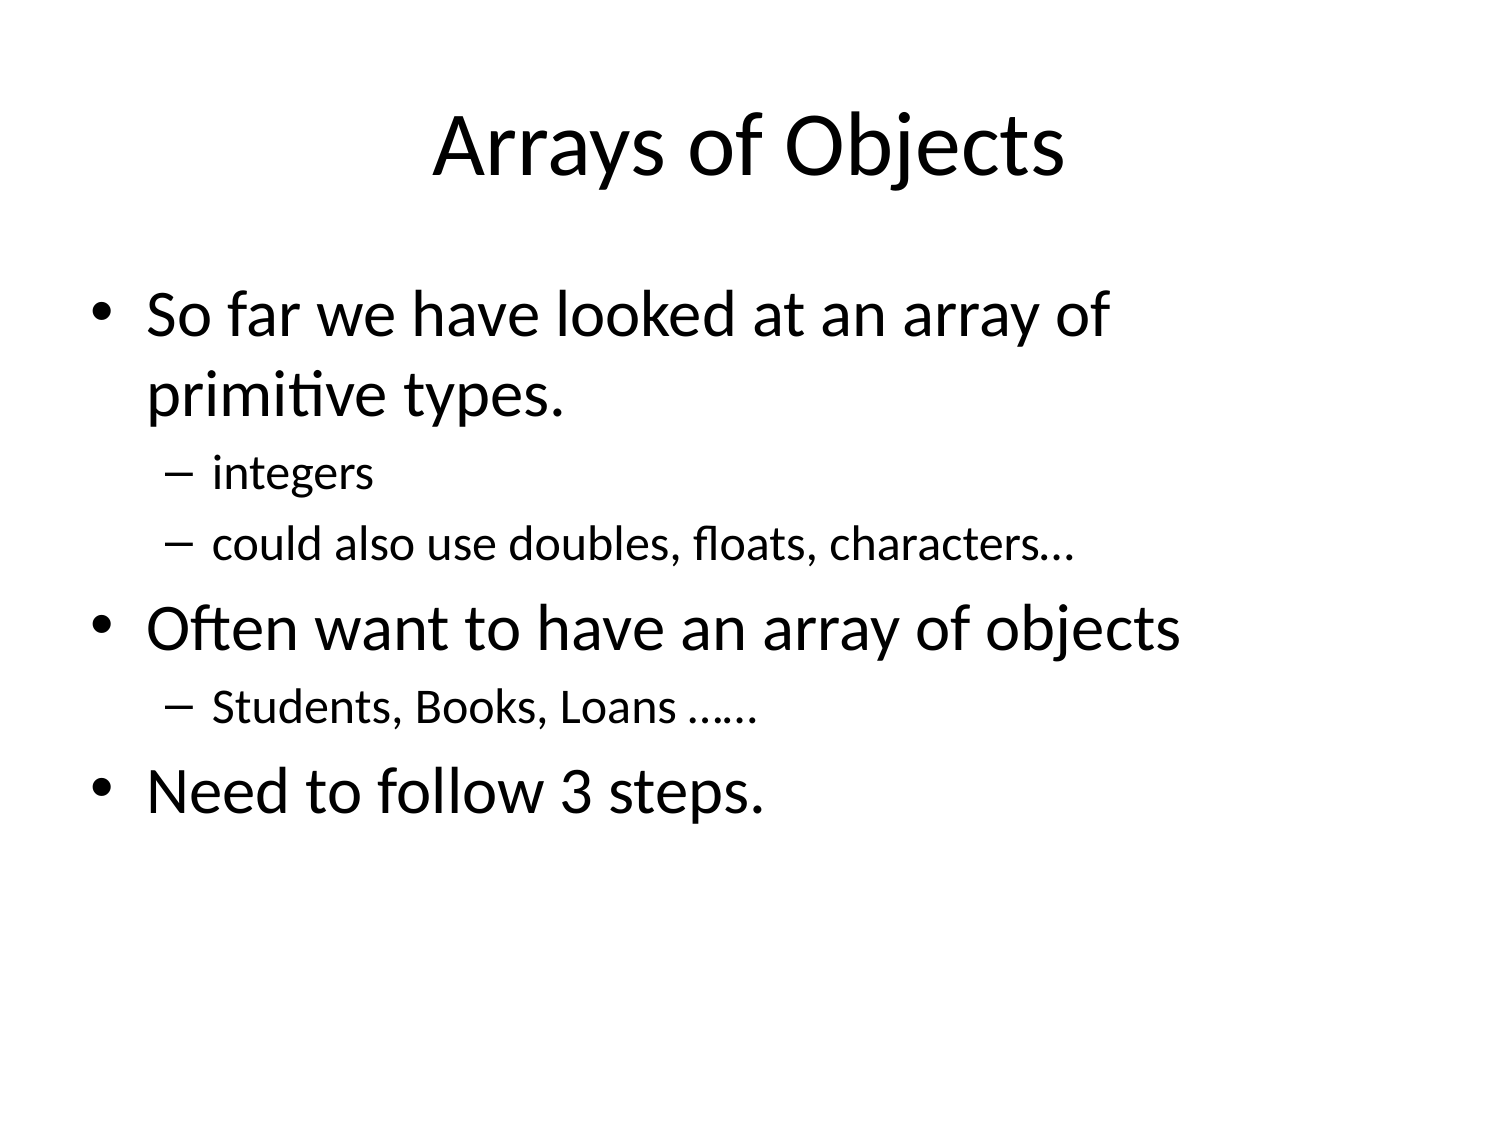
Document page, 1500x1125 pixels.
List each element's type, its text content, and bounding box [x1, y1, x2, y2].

list So far we have looked at an array of primitive types. integers could also use doubles, floats, characters… Often want to have an array of objects Students, Books, Loans …… Need to follow 3 steps. [75, 262, 1300, 1062]
title Arrays of Objects [75, 45, 1425, 233]
